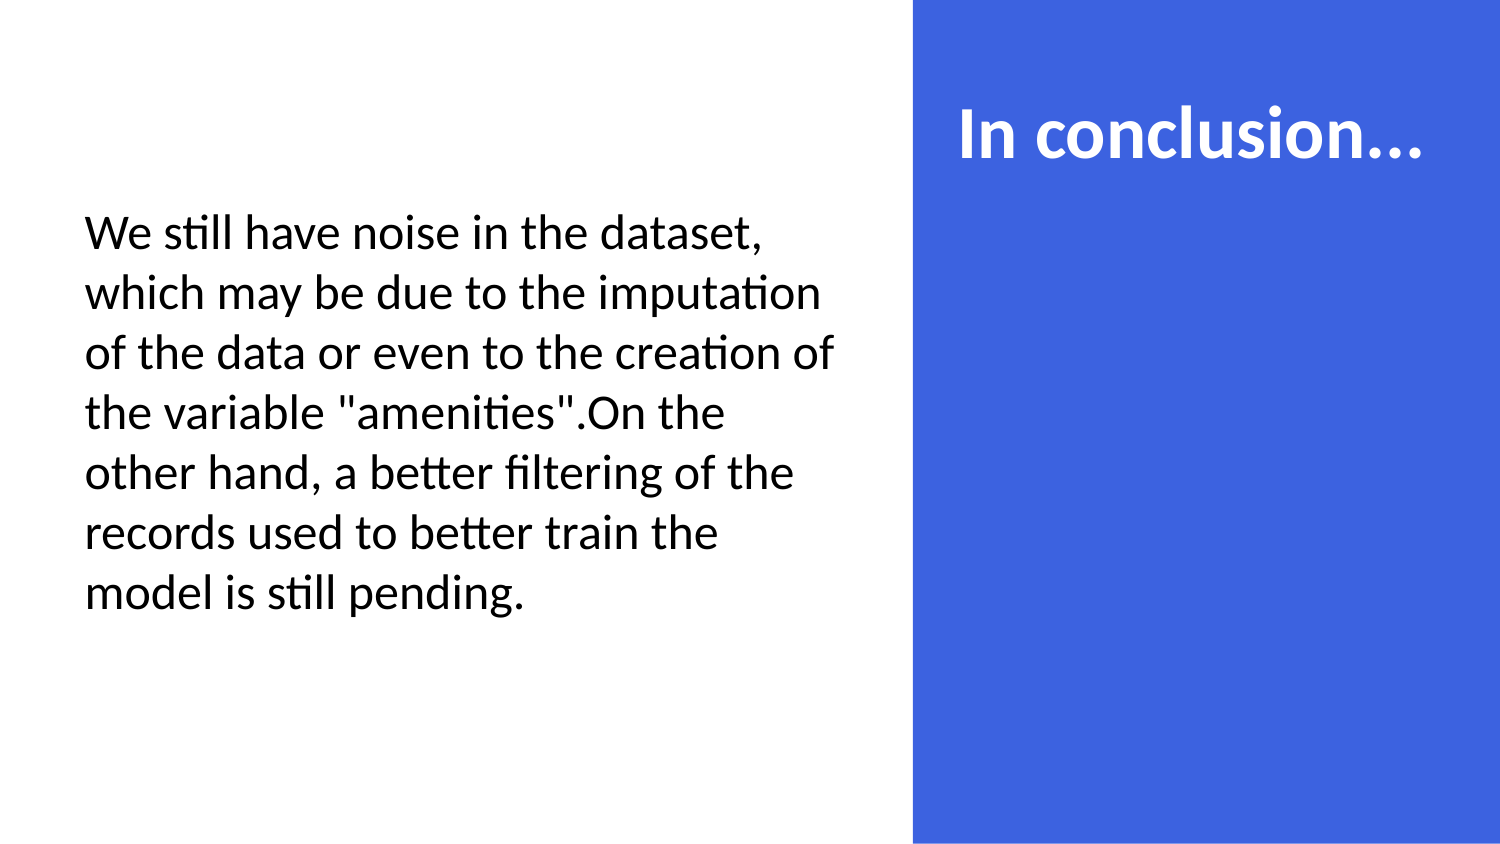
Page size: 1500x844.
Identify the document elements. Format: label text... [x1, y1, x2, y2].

text_box In conclusion... [942, 75, 1464, 181]
text_box We still have noise in the dataset, which may be due to the imputation of the data or even to the creation of the variable "amenities".On the other hand, a better filtering of the records used to better train the model is still pending. [69, 184, 854, 728]
